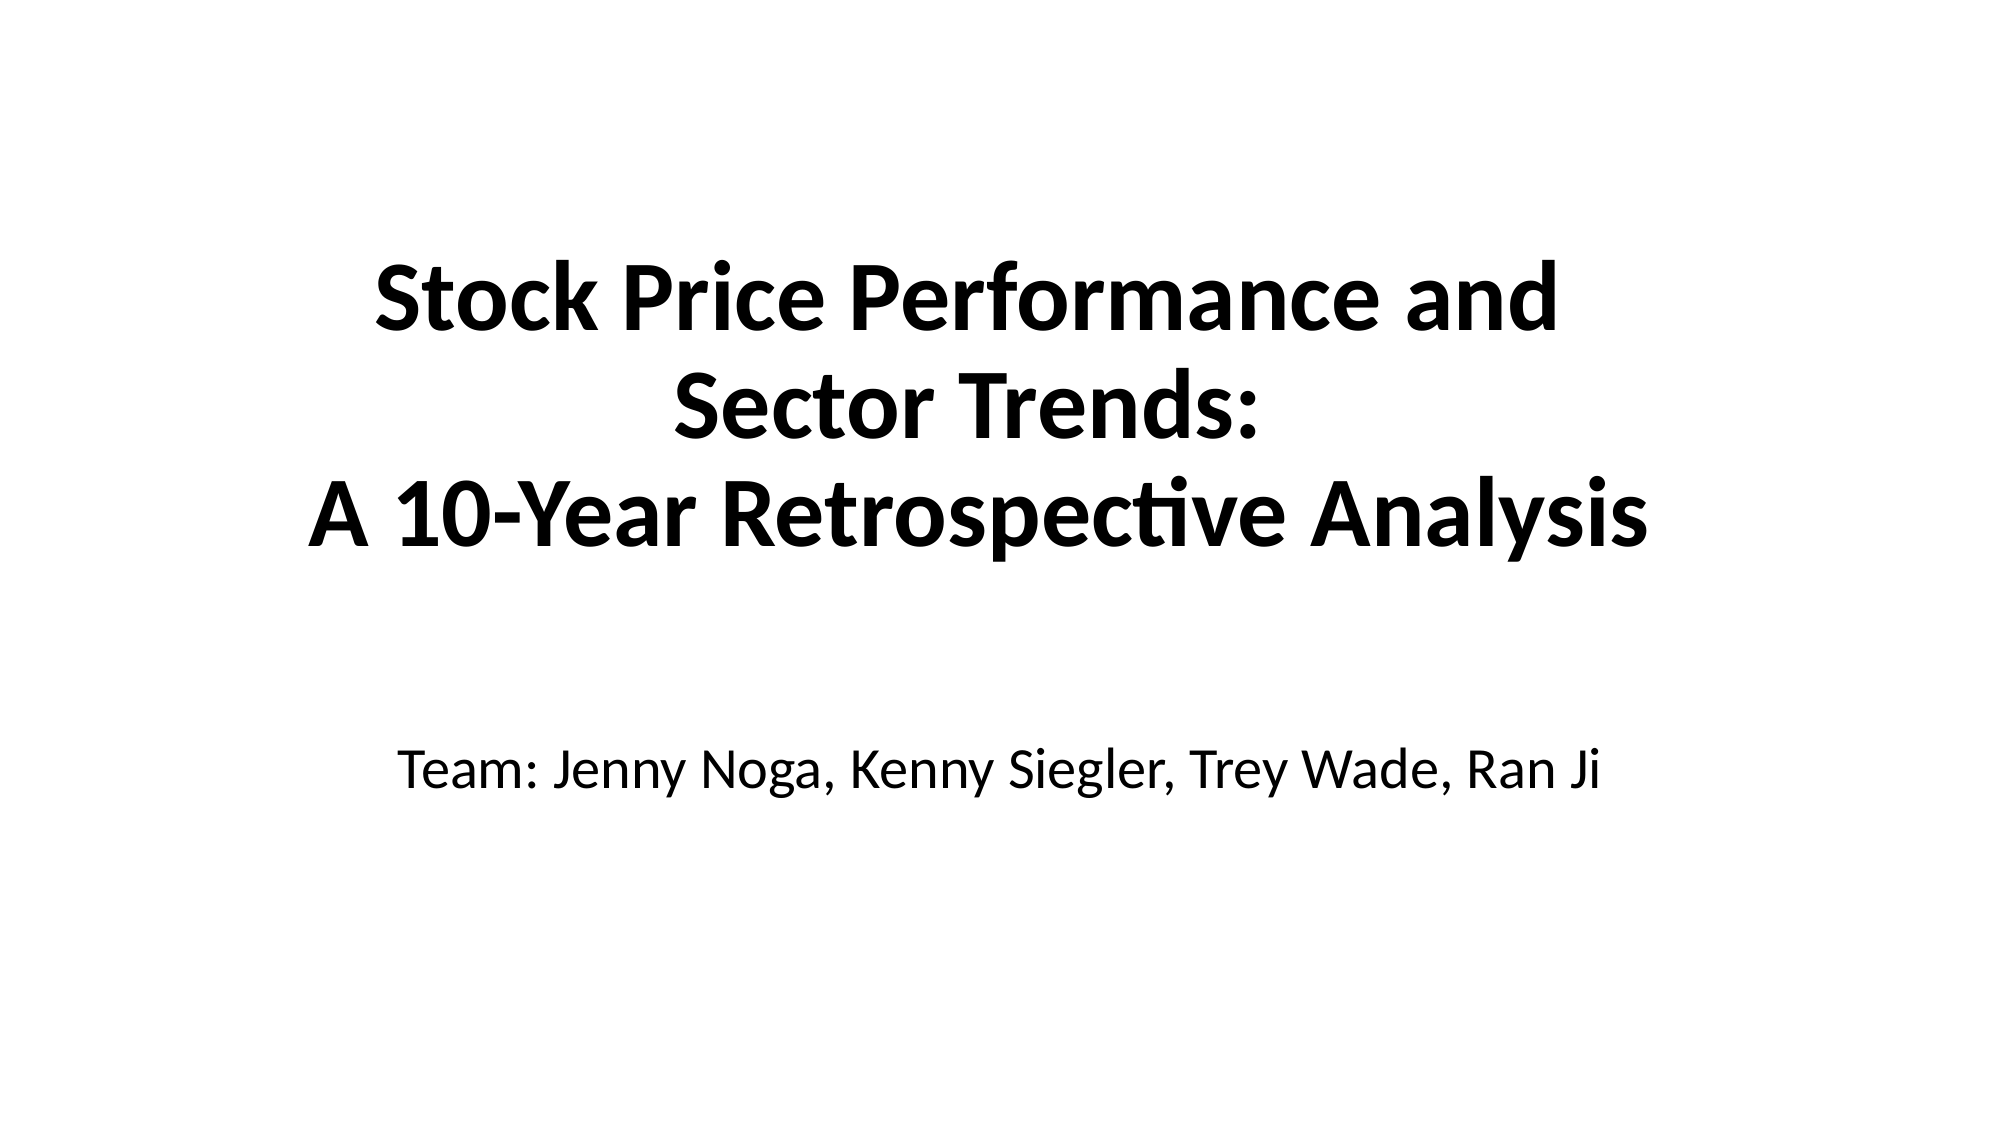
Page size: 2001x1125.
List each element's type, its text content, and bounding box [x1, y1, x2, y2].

subtitle Team: Jenny Noga, Kenny Siegler, Trey Wade, Ran Ji [249, 730, 1750, 1002]
title Stock Price Performance and Sector Trends: A 10-Year Retrospective Analysis [208, 149, 1750, 576]
